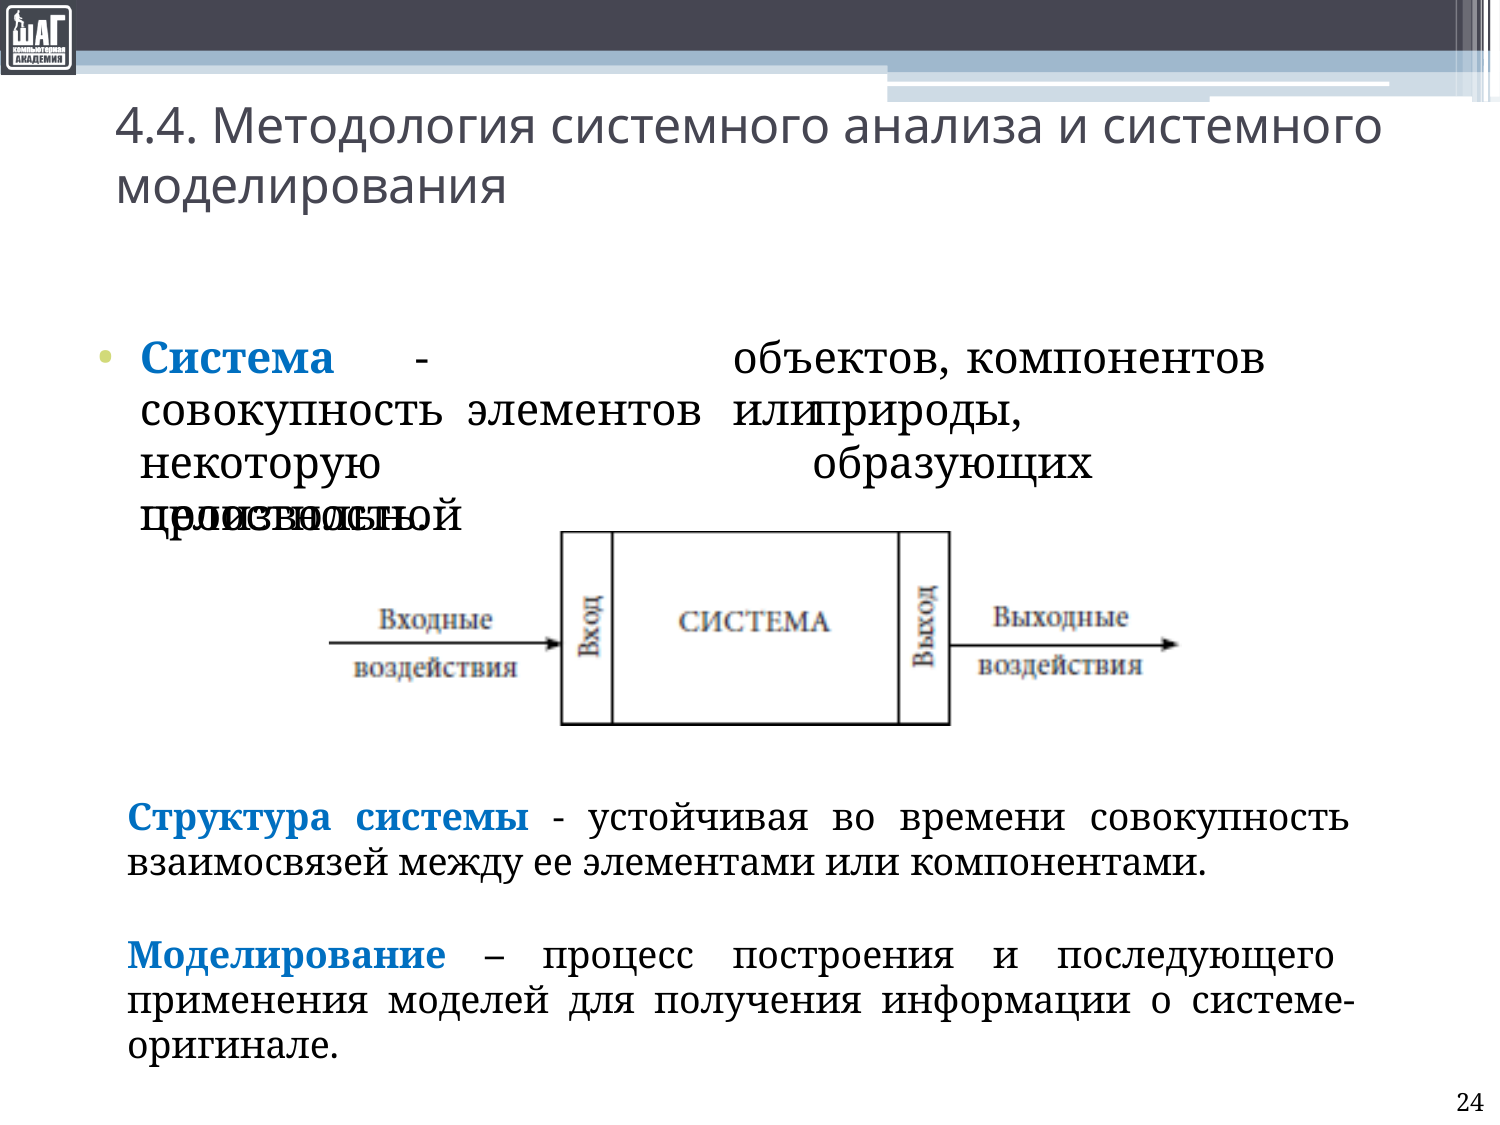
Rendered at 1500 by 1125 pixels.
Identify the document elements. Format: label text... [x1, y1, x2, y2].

text_box [0, 0, 77, 76]
text_box некоторую целостность. [137, 432, 635, 540]
slide_number 24 [1449, 1086, 1492, 1125]
text_box Структура системы - устойчивая во времени совокупность взаимосвязей между ее элементами или компонентами. Моделирование – процесс построения и последующего применения моделей для получения информации о системе- оригинале. [125, 791, 1376, 1066]
text_box [328, 531, 1182, 727]
text_box природы, образующих [809, 379, 1352, 487]
title 4.4. Методология системного анализа и системного моделирования [100, 91, 1399, 282]
text_box Система - совокупность элементов произвольной [95, 327, 732, 540]
text_box объектов, компонентов или [732, 327, 1352, 435]
